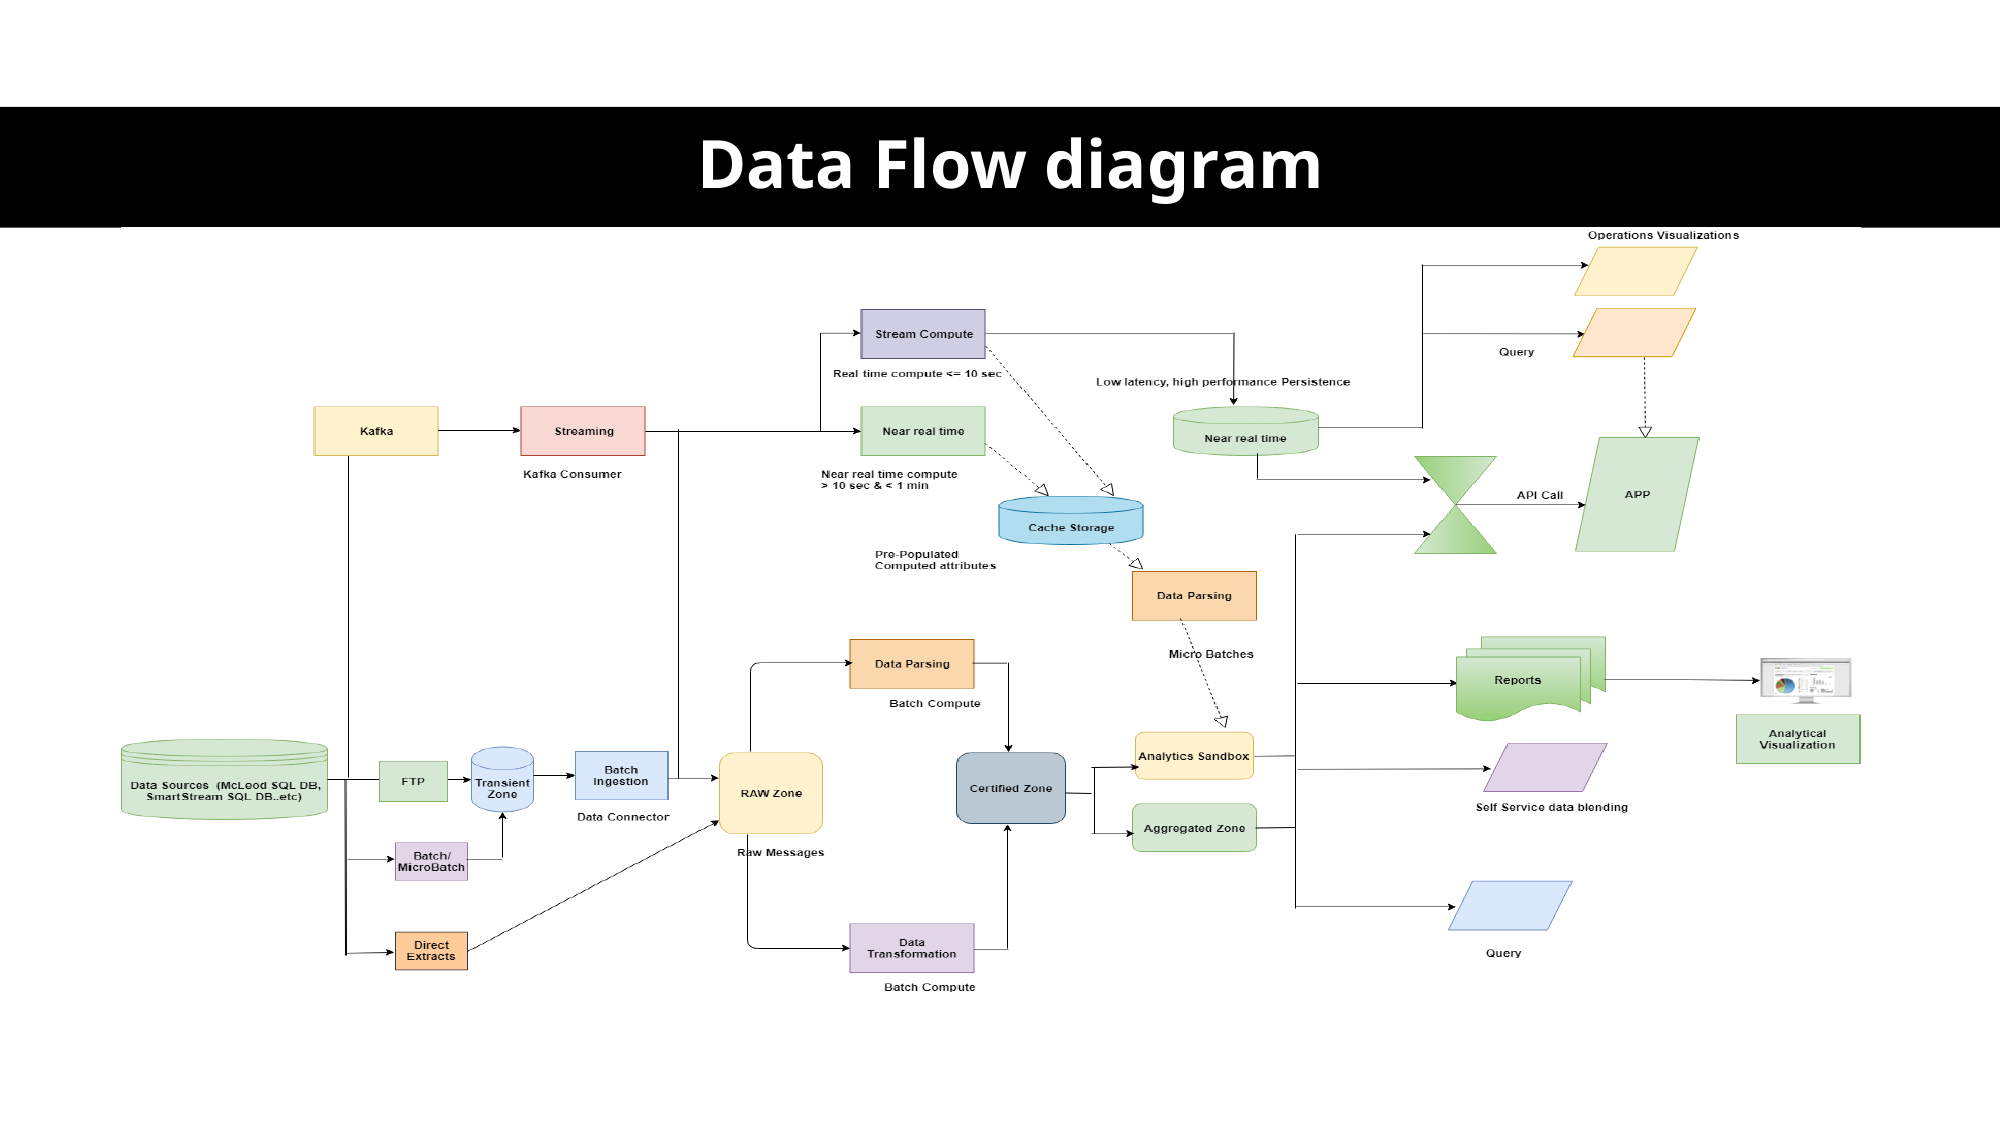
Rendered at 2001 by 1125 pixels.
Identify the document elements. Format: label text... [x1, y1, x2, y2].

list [121, 227, 1861, 996]
text_box [1861, 106, 2000, 229]
title Data Flow diagram [91, 105, 1931, 228]
text_box [0, 106, 121, 229]
